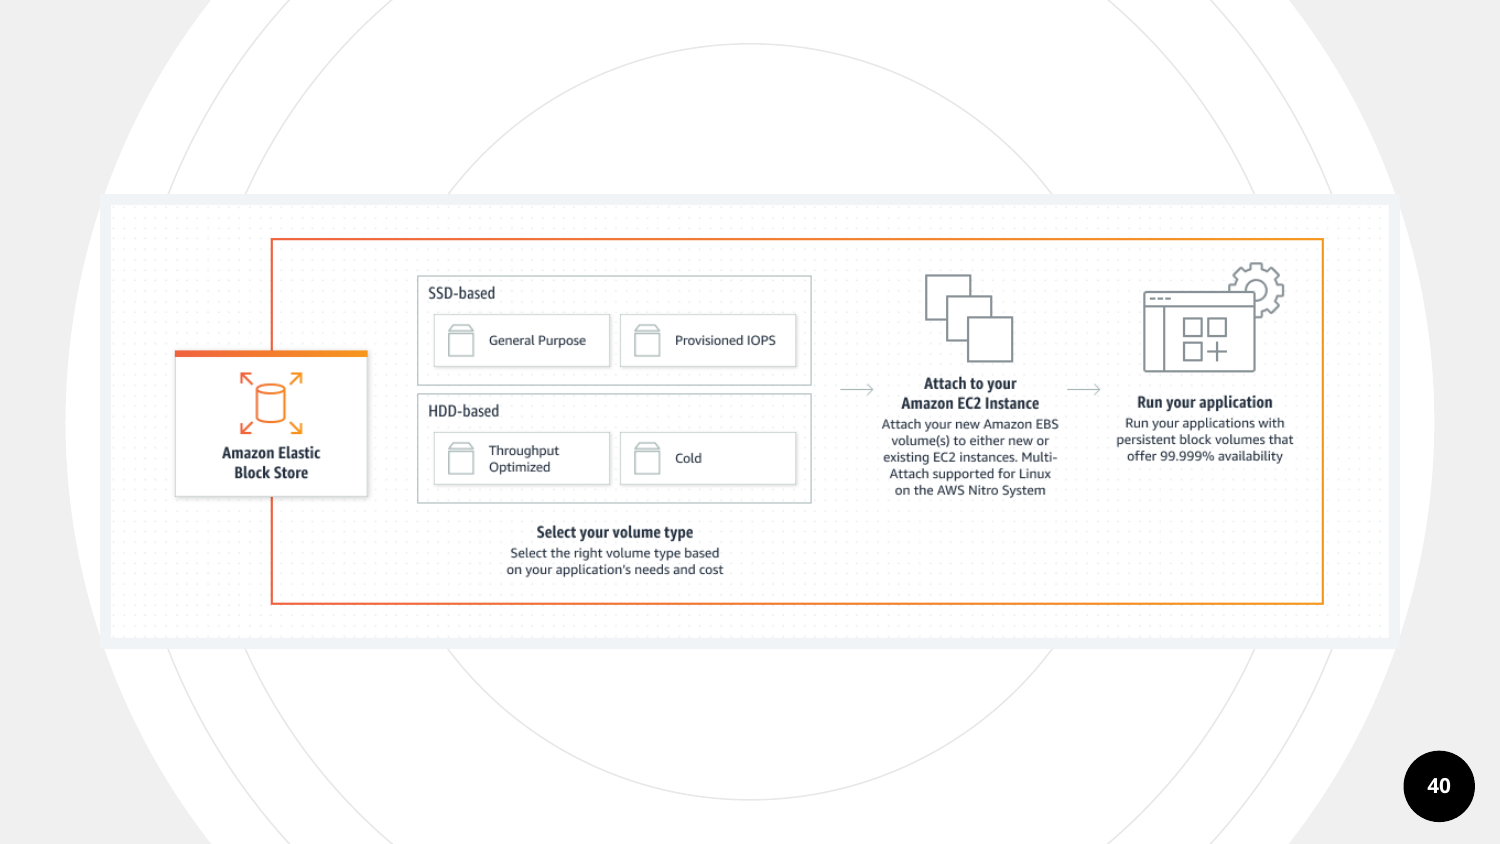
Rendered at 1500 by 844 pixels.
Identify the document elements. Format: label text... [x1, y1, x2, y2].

picture [100, 194, 1400, 650]
slide_number ‹#› [1403, 750, 1475, 823]
